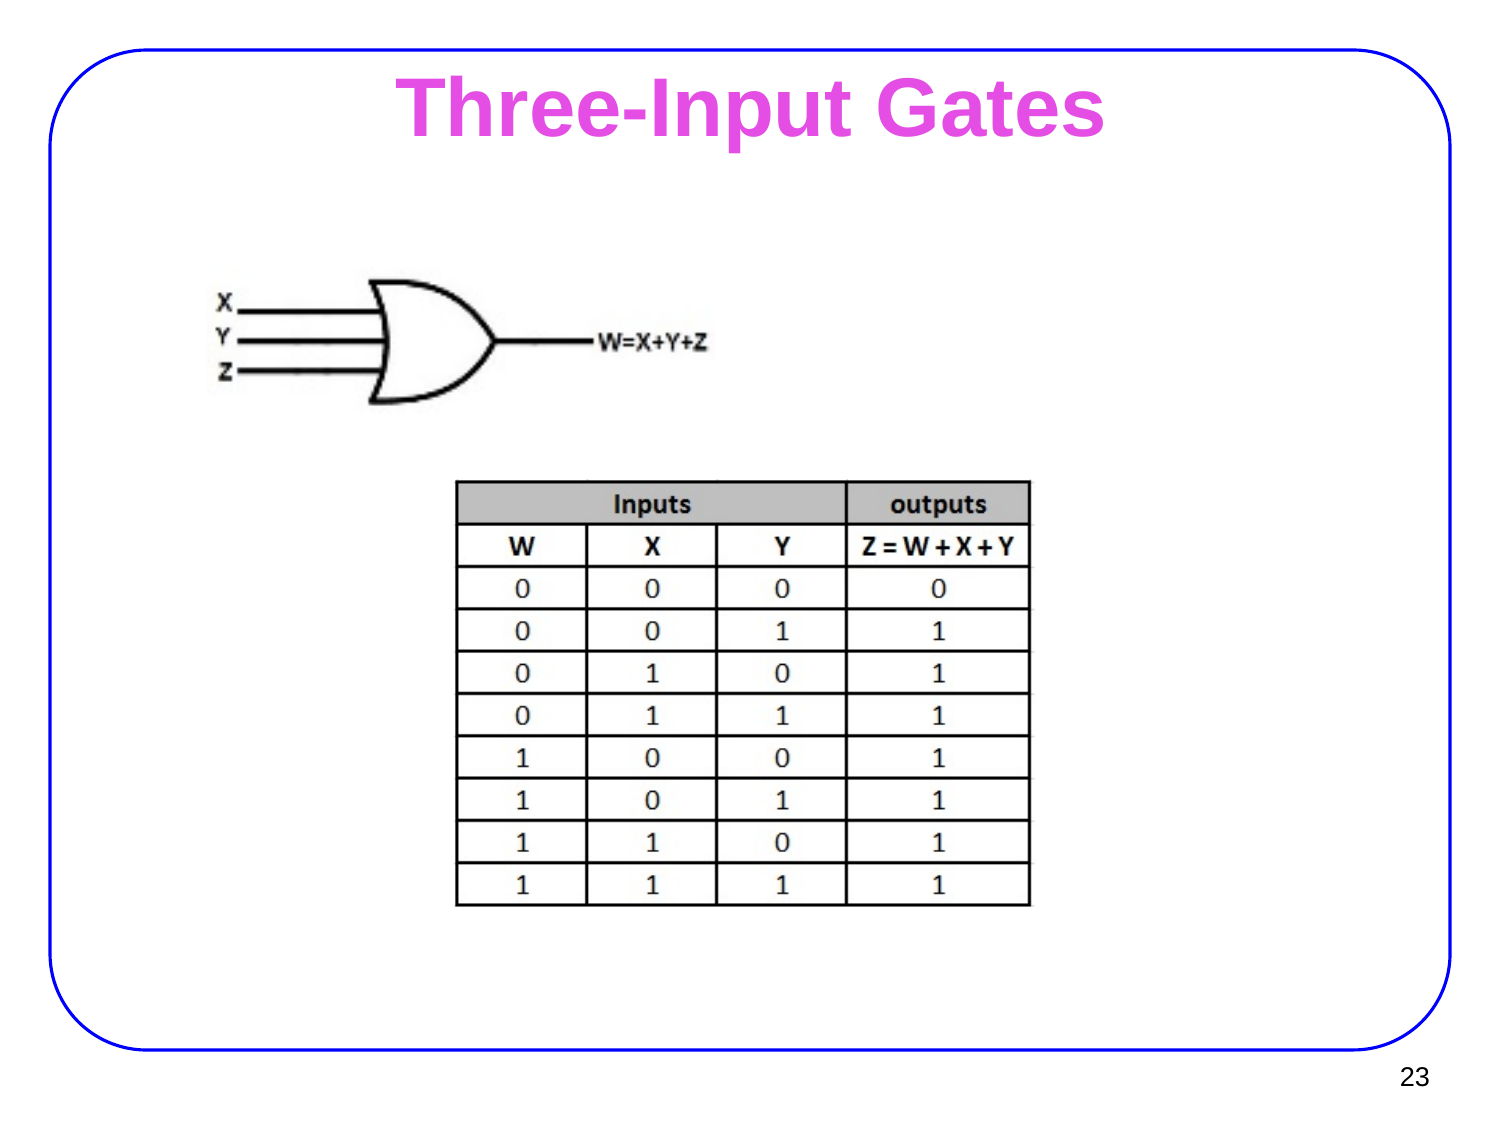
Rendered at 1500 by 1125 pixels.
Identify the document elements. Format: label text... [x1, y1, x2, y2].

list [206, 266, 715, 414]
slide_number 23 [1351, 1047, 1444, 1104]
title Three-Input Gates [113, 66, 1389, 140]
picture [454, 479, 1037, 910]
